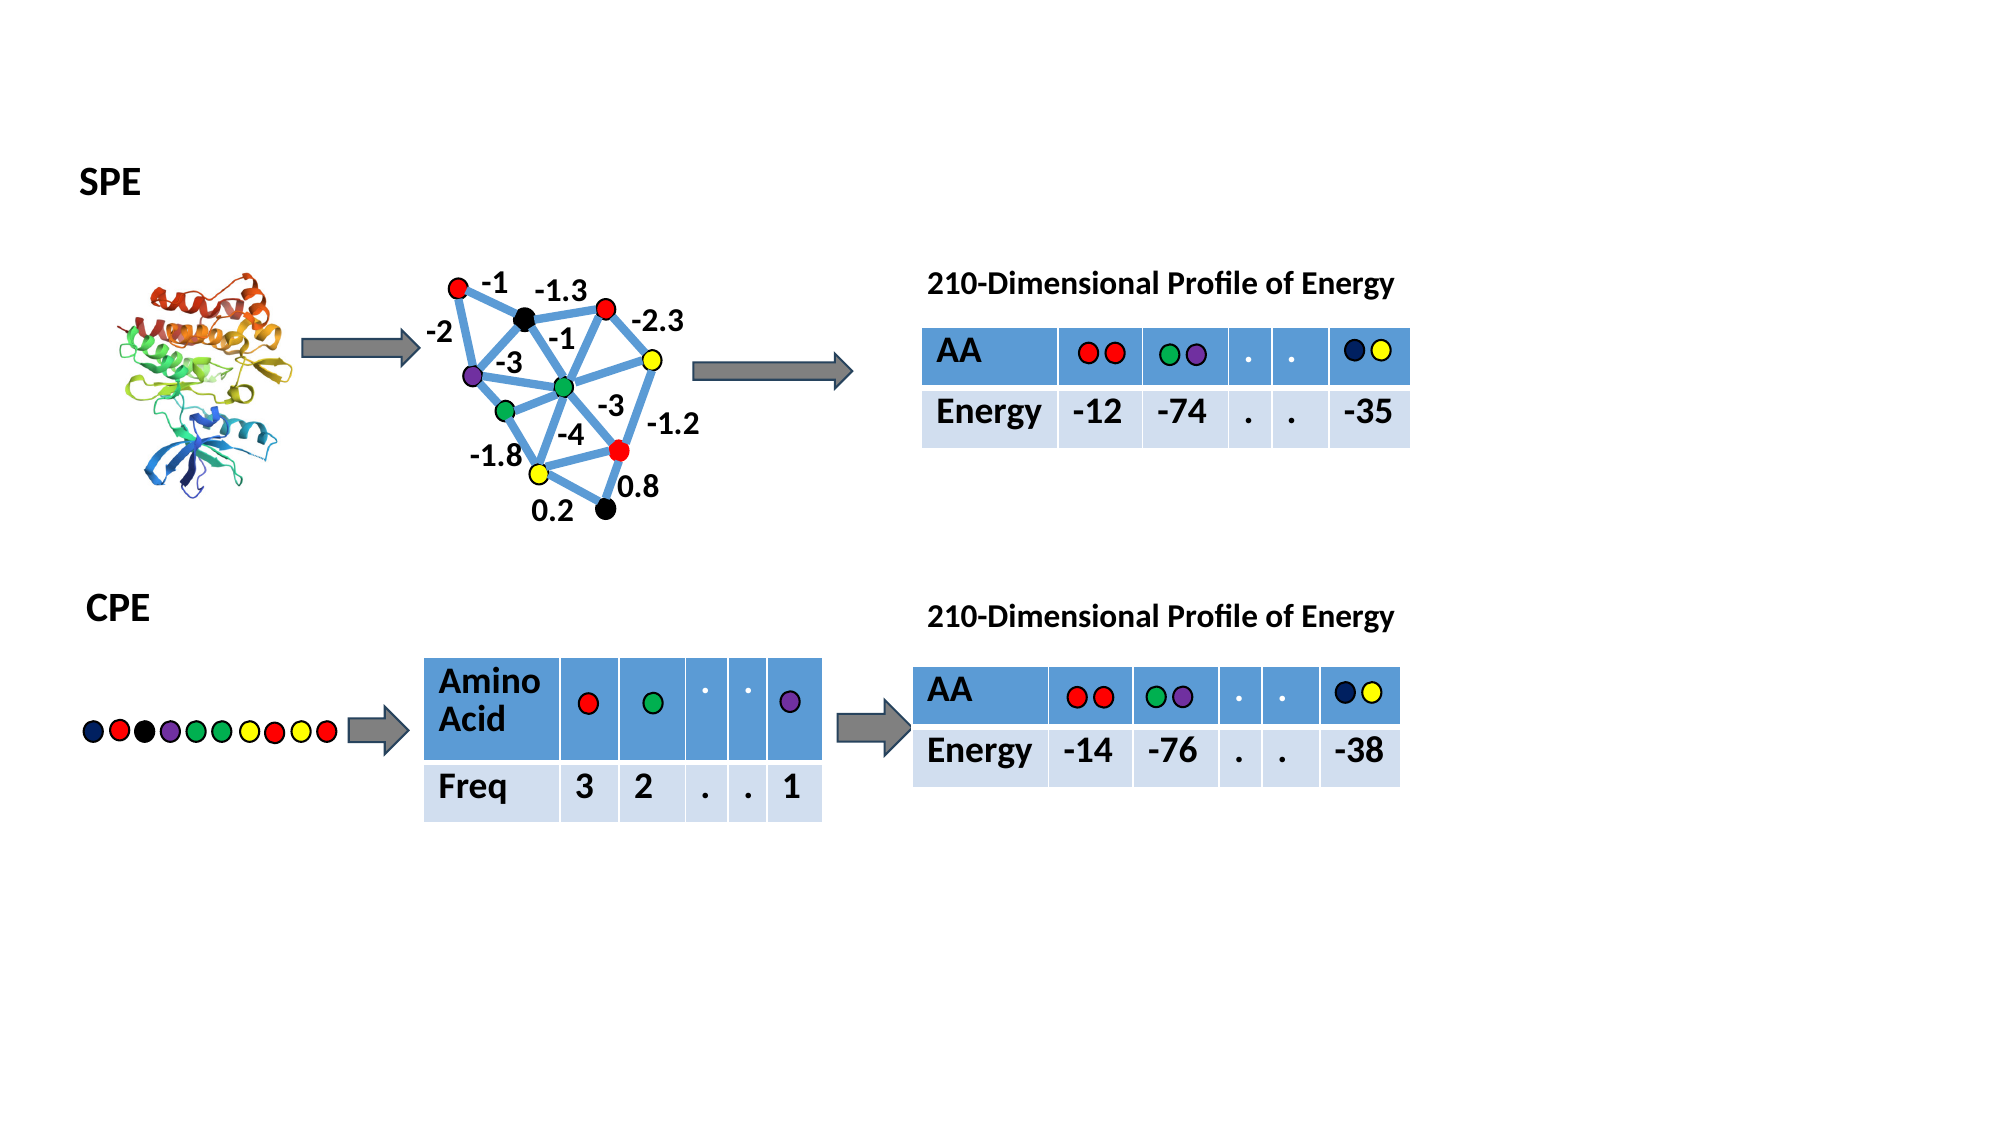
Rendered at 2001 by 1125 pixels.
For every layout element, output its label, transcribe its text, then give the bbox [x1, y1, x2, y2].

table_header AA [913, 667, 1048, 724]
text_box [1067, 687, 1114, 708]
table_cell 1 [768, 765, 822, 822]
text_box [1078, 342, 1125, 364]
text_box [836, 697, 911, 758]
text_box [341, 327, 411, 369]
table_header [1330, 328, 1410, 385]
text_box [642, 691, 664, 715]
table_header . [1273, 328, 1328, 385]
text_box SPE [64, 146, 296, 212]
table_cell -35 [1330, 391, 1410, 448]
table_header AA [922, 328, 1057, 385]
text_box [411, 253, 718, 537]
table_cell . [1273, 391, 1328, 448]
table_cell -38 [1321, 730, 1400, 787]
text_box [1146, 686, 1193, 708]
text_box 210-Dimensional Profile of Energy [912, 253, 1415, 309]
text_box [347, 704, 410, 757]
table_cell . [686, 765, 727, 822]
table_cell 2 [620, 765, 685, 822]
picture [60, 239, 341, 519]
table_header . [729, 658, 766, 760]
table_header [768, 658, 822, 760]
table_cell -74 [1143, 391, 1228, 448]
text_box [1160, 344, 1206, 365]
table_header . [1220, 667, 1261, 724]
table_cell -14 [1049, 730, 1132, 787]
table_header [1143, 328, 1228, 385]
text_box [577, 692, 600, 715]
table_cell Energy [922, 391, 1057, 448]
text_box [1344, 339, 1391, 361]
table_cell . [1229, 391, 1271, 448]
text_box 210-Dimensional Profile of Energy [912, 587, 1415, 642]
table_header [1059, 328, 1142, 385]
table_cell . [1263, 730, 1319, 787]
table_cell Freq [424, 765, 559, 822]
table_cell 3 [561, 765, 618, 822]
table_header [561, 658, 618, 760]
table_header . [1229, 328, 1271, 385]
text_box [83, 719, 337, 744]
table_cell -12 [1059, 391, 1142, 448]
table_header [620, 658, 685, 760]
text_box [718, 351, 854, 391]
text_box [779, 690, 801, 714]
table_header [1049, 667, 1132, 724]
table_header Amino Acid [424, 658, 559, 760]
table_header [1321, 667, 1400, 724]
text_box CPE [71, 572, 303, 638]
table_cell -76 [1134, 730, 1218, 787]
table_header . [1263, 667, 1319, 724]
table_cell . [1220, 730, 1261, 787]
table_header [1134, 667, 1218, 724]
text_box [1335, 682, 1382, 703]
table_cell Energy [913, 730, 1048, 787]
table_header . [686, 658, 727, 760]
table_cell . [729, 765, 766, 822]
